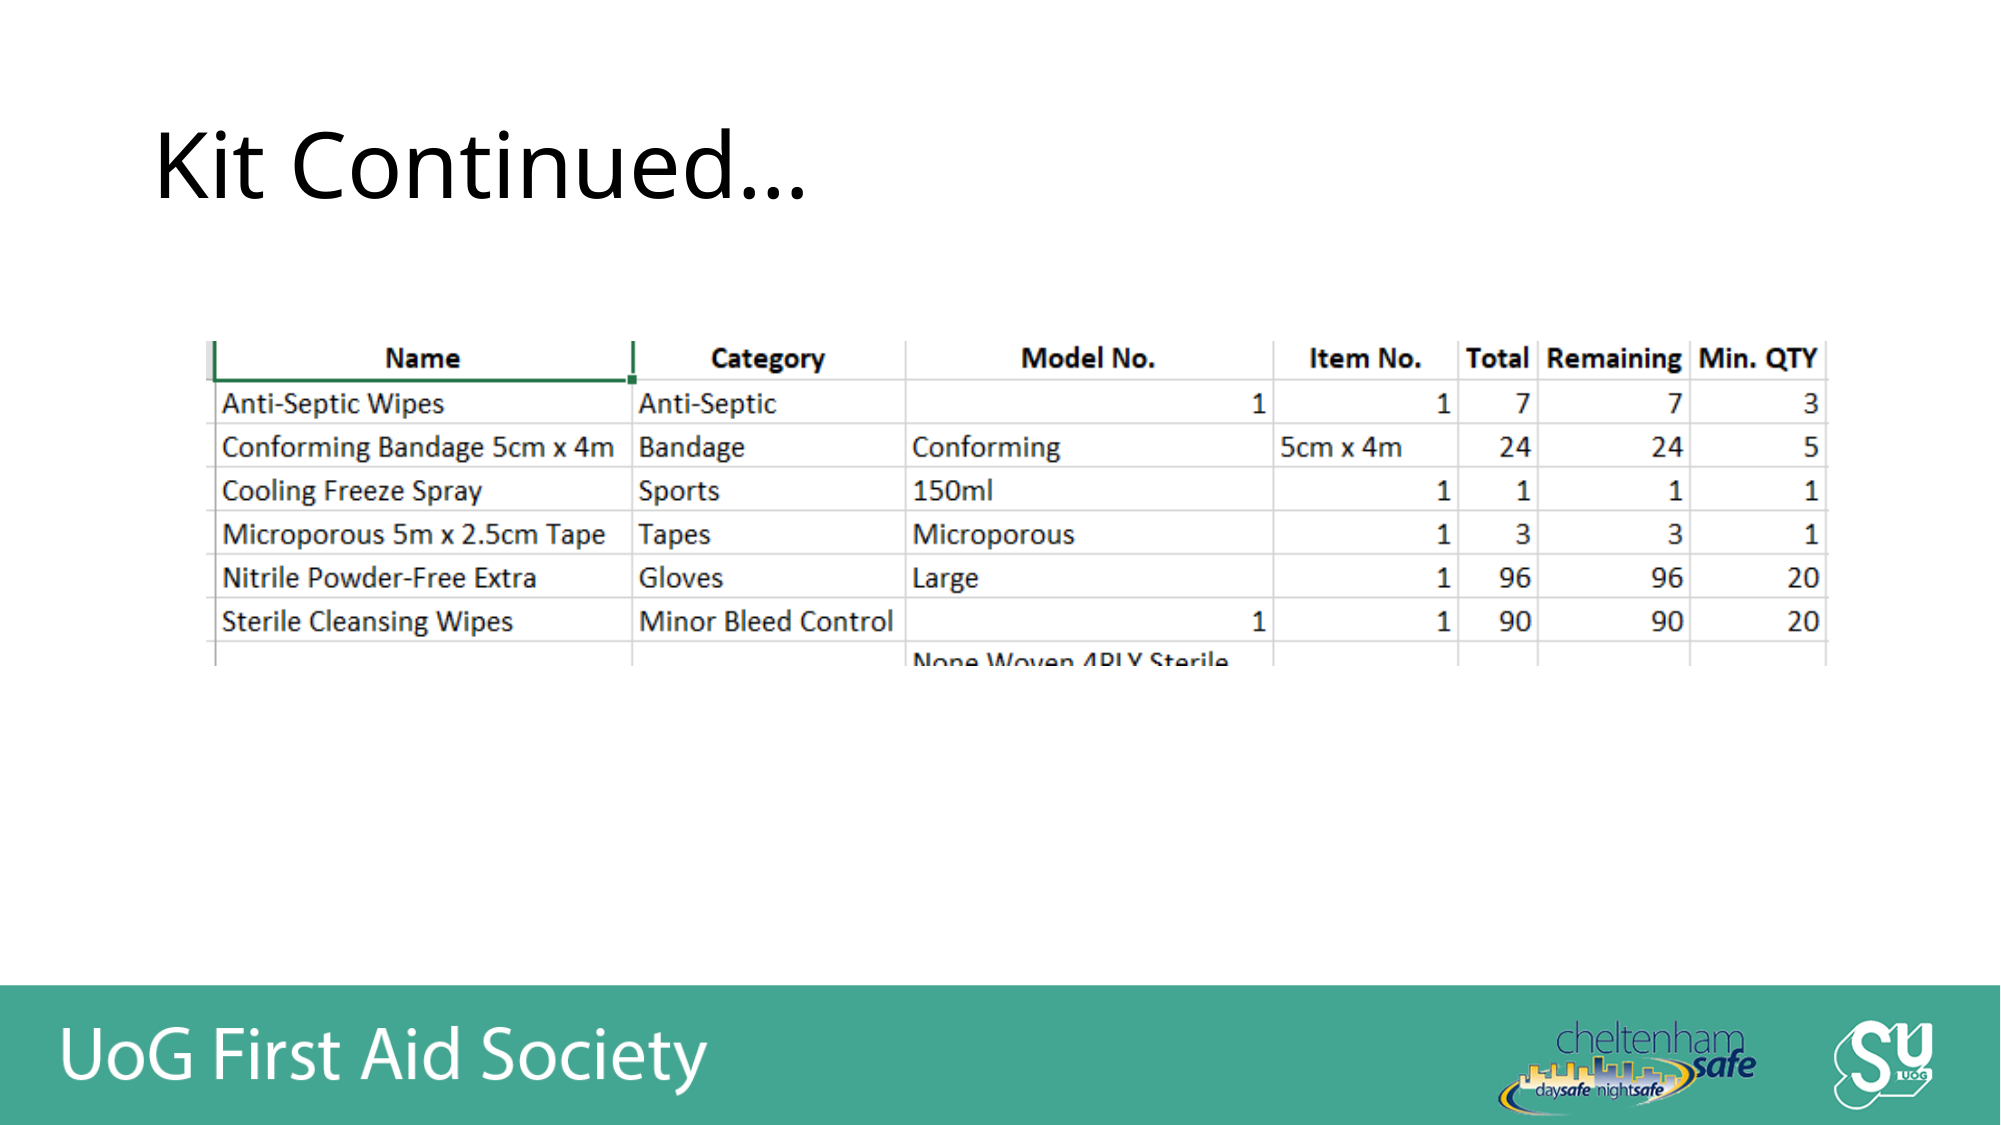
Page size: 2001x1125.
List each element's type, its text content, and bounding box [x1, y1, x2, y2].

title Kit Continued… [137, 59, 1863, 278]
picture [0, 0, 2001, 1125]
